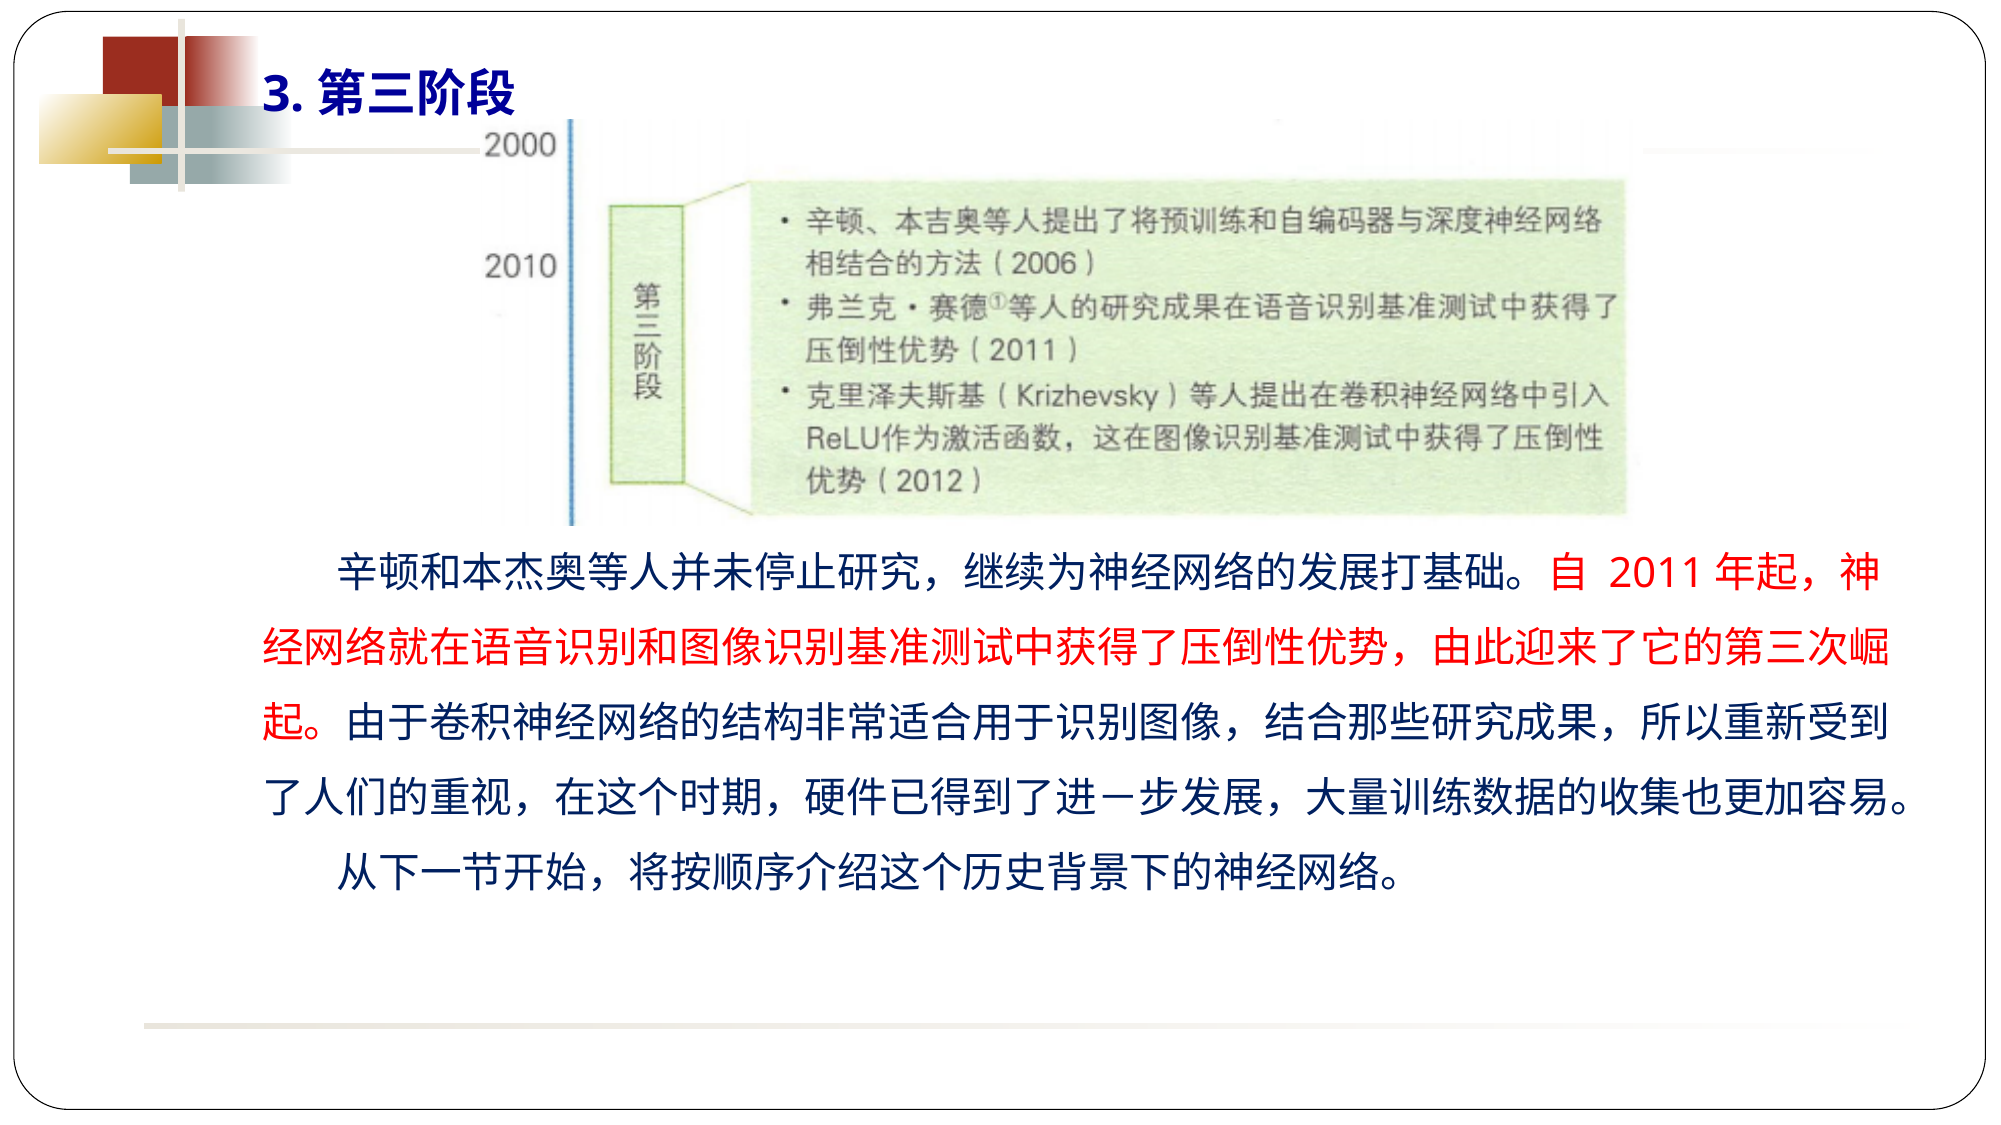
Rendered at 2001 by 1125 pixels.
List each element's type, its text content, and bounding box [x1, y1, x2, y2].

picture [479, 119, 1643, 526]
text_box 3.第三阶段 辛顿和本杰奥等人并未停止研究，继续为神经网络的发展打基础。自 2011年起，神经网络就在语音识别和图像识别基准测试中获得了压倒性优势，由此迎来了它的第三次崛起。由于卷积神经网络的结构非常适合用于识别图像，结合那些研究成果，所以重新受到了人们的重视，在这个时期，硬件已得到了进－步发展，大量训练数据的收集也更加容易。 从下一节开始，将按顺序介绍这个历史背景下的神经网络。 [247, 53, 1922, 904]
